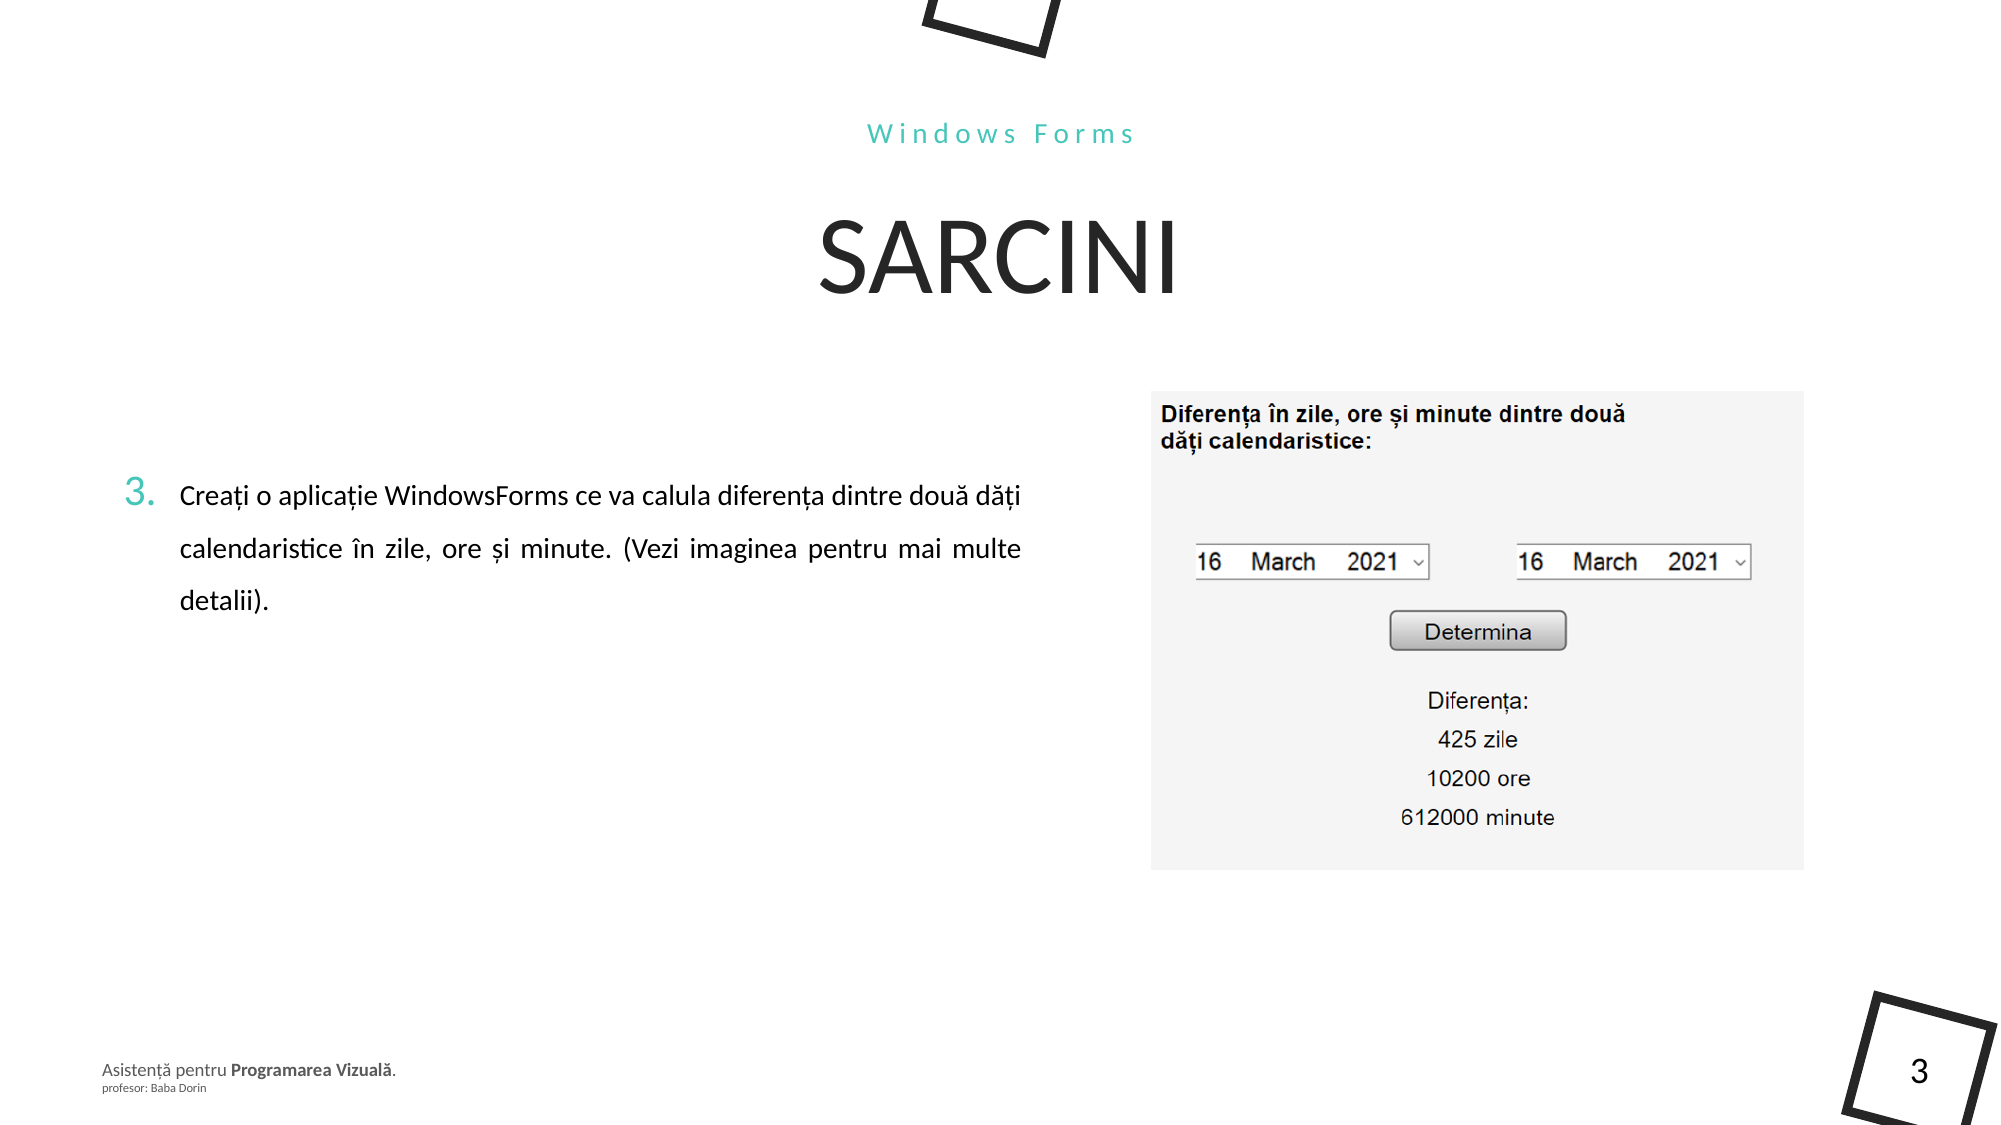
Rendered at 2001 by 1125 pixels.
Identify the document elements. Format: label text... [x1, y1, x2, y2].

text_box Windows Forms [852, 106, 1148, 157]
picture [1151, 391, 1804, 870]
text_box [926, 0, 1058, 55]
text_box Creați o aplicație WindowsForms ce va calula diferența dintre două dăți calendaristice în zile, ore și minute. (Vezi imaginea pentru mai multe detalii). [108, 451, 1037, 624]
text_box SARCINI [802, 173, 1198, 324]
